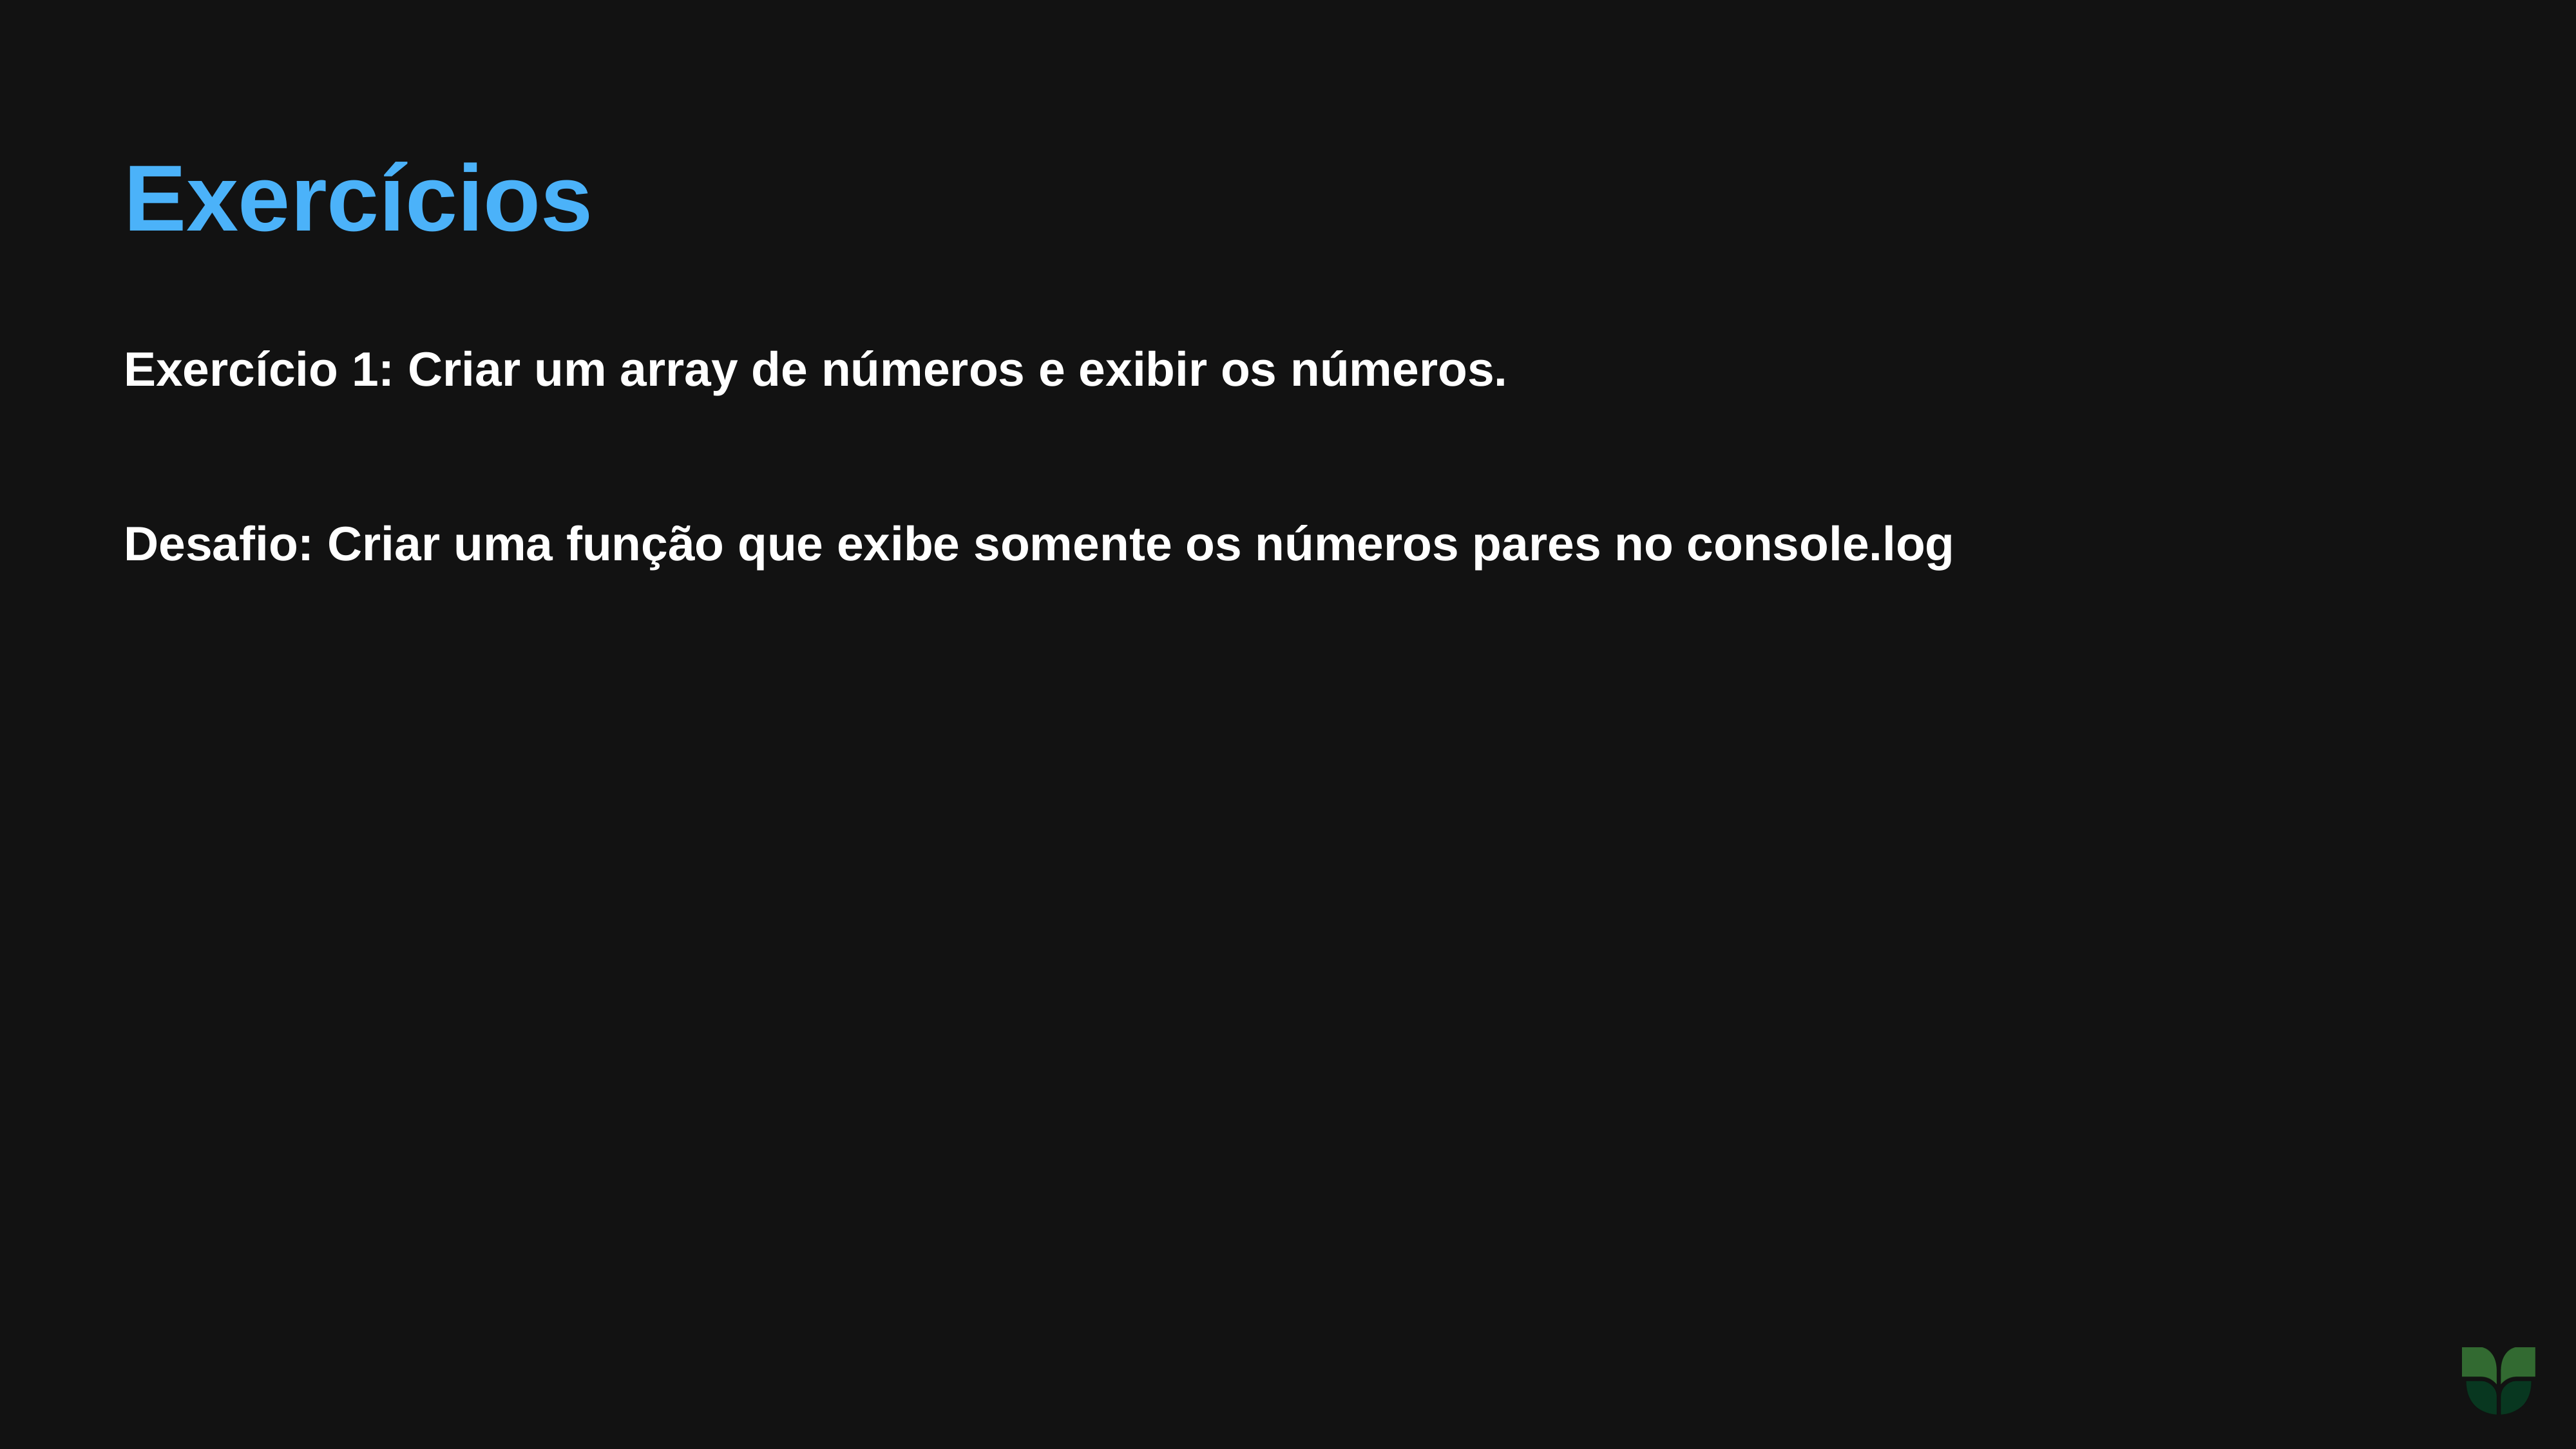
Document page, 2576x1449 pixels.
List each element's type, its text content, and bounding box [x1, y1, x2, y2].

text_box Exercícios [114, 76, 2463, 255]
picture [2461, 1347, 2538, 1416]
text_box Exercício 1: Criar um array de números e exibir os números. Desafio: Criar uma função que exibe somente os números pares no console.log [114, 304, 2445, 1276]
